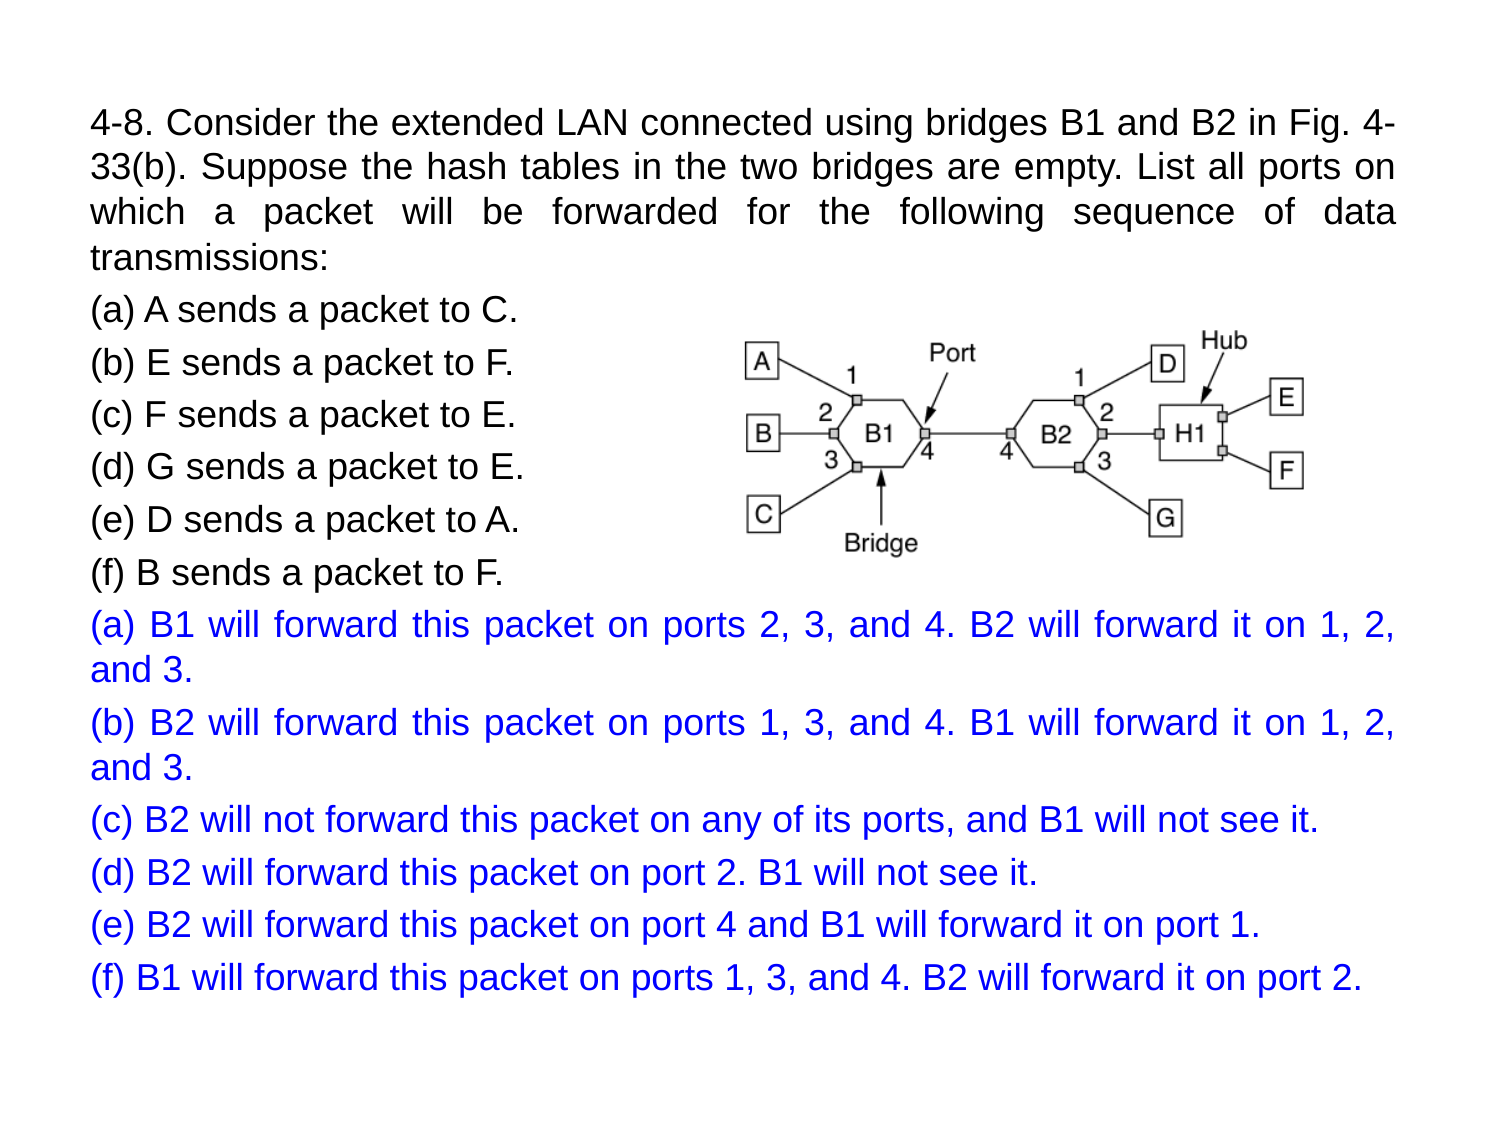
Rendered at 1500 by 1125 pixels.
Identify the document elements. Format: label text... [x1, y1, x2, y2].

picture [714, 267, 1351, 579]
list 4-8. Consider the extended LAN connected using bridges B1 and B2 in Fig. 4-33(b). Suppose the hash tables in the two bridges are empty. List all ports on which a packet will be forwarded for the following sequence of data transmissions: (a) A sends a packet to C. (b) E sends a packet to F. (c) F sends a packet to E. (d) G sends a packet to E. (e) D sends a packet to A. (f) B sends a packet to F. (a) B1 will forward this packet on ports 2, 3, and 4. B2 will forward it on 1, 2, and 3. (b) B2 will forward this packet on ports 1, 3, and 4. B1 will forward it on 1, 2, and 3. (c) B2 will not forward this packet on any of its ports, and B1 will not see it. (d) B2 will forward this packet on port 2. B1 will not see it. (e) B2 will forward this packet on port 4 and B1 will forward it on port 1. (f) B1 will forward this packet on ports 1, 3, and 4. B2 will forward it on port 2. [75, 90, 1412, 1000]
